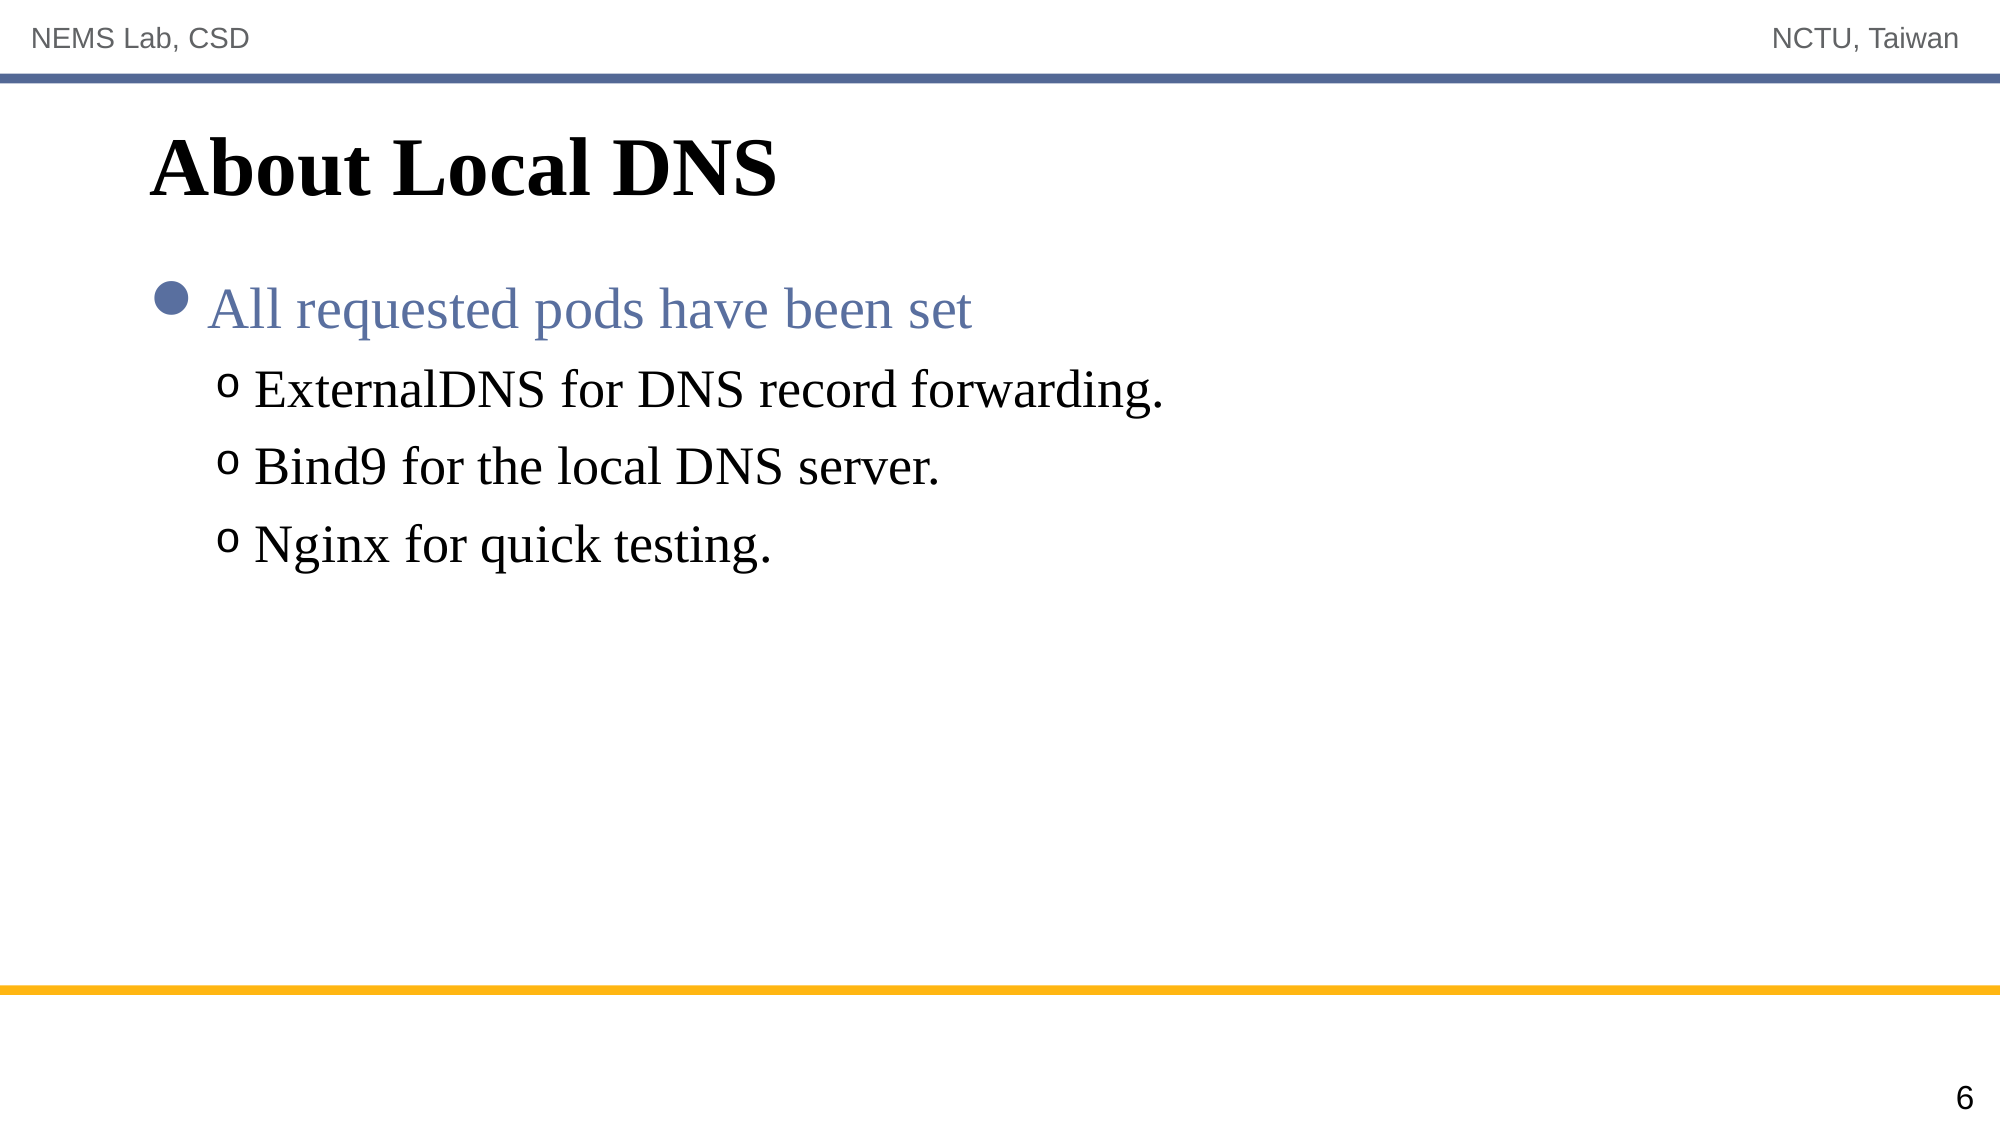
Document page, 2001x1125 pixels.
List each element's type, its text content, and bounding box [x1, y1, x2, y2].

slide_number 6 [1574, 1071, 1975, 1121]
title About Local DNS [149, 97, 1849, 228]
list All requested pods have been set ExternalDNS for DNS record forwarding. Bind9 for the local DNS server. Nginx for quick testing. [149, 270, 1844, 978]
